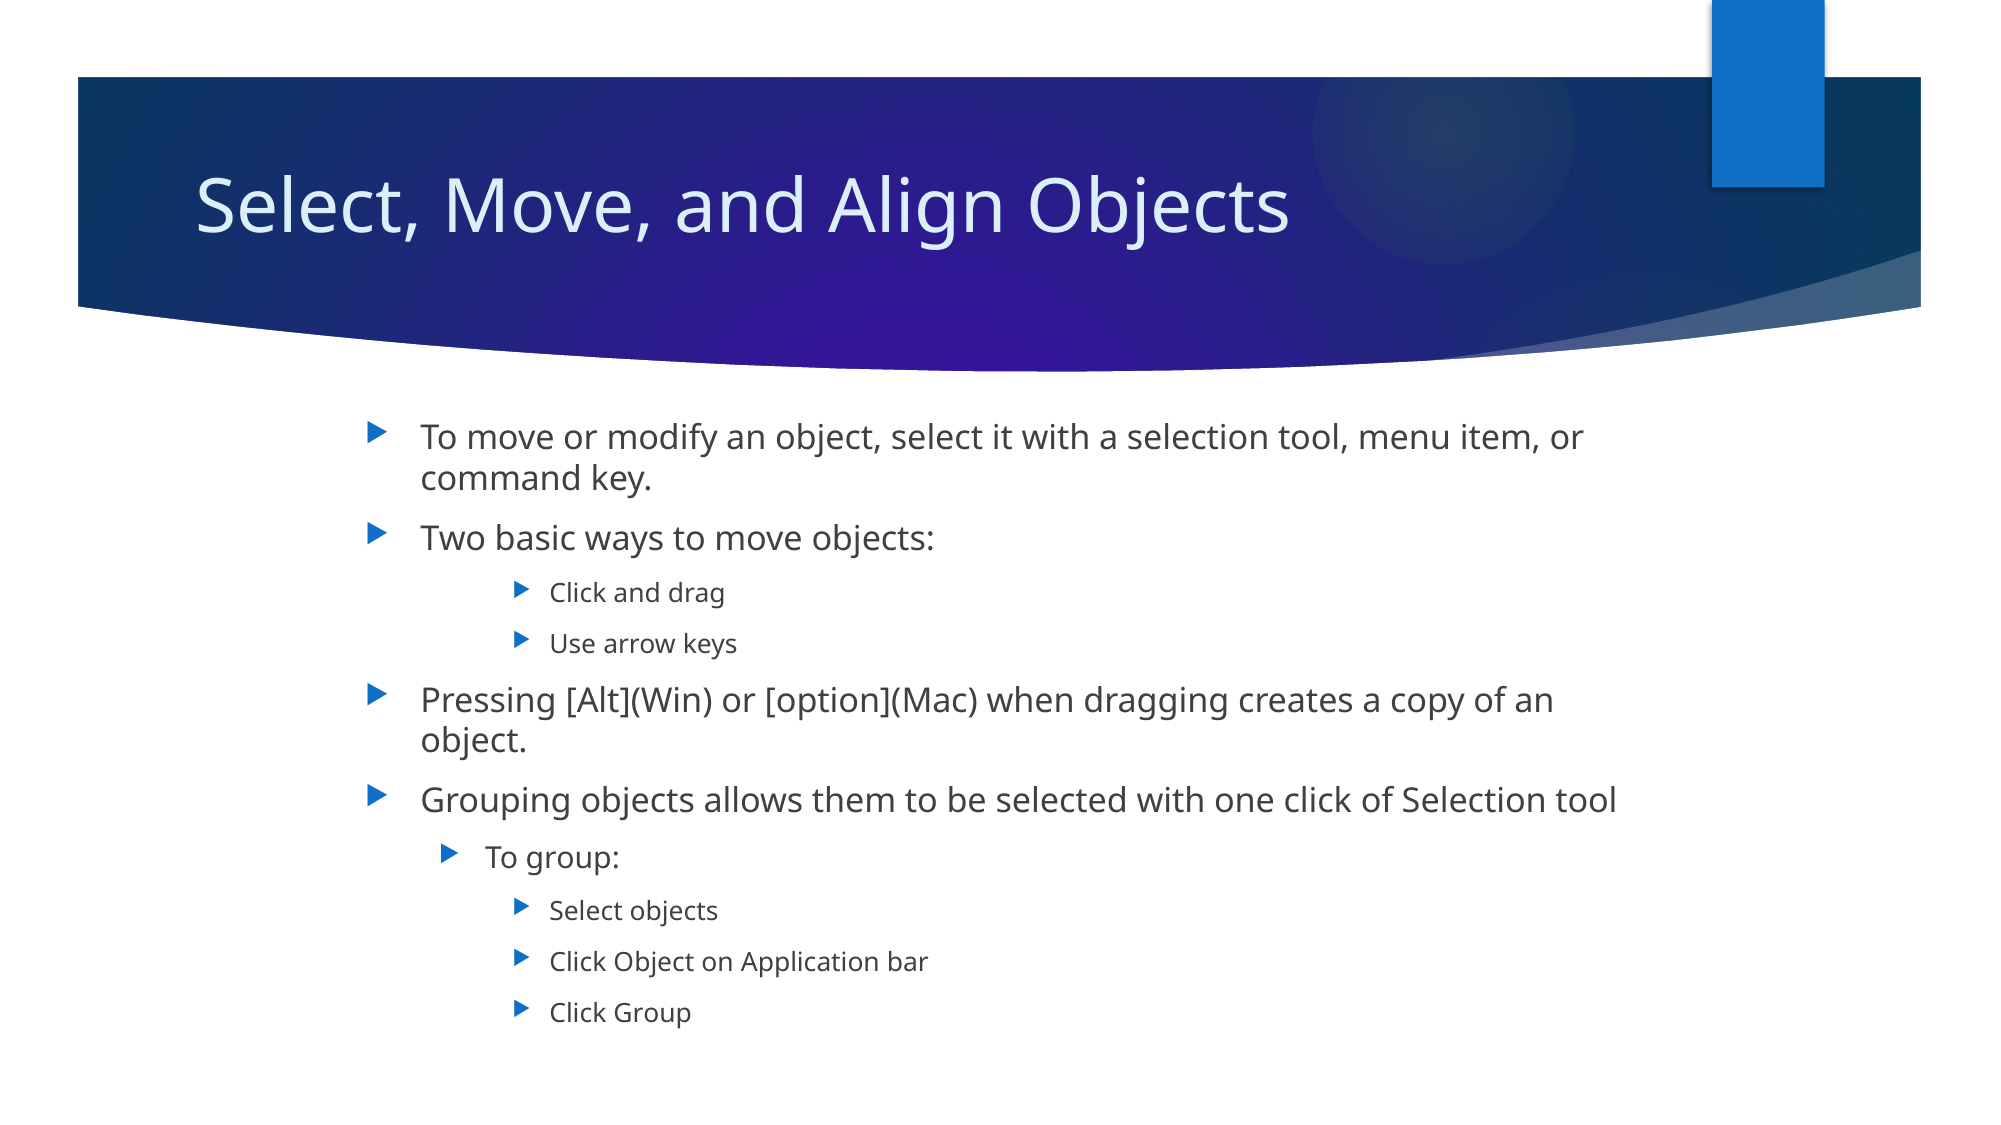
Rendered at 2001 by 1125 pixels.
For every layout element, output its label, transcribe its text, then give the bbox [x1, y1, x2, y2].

title Select, Move, and Align Objects [179, 149, 1351, 267]
list To move or modify an object, select it with a selection tool, menu item, or command key. Two basic ways to move objects: Click and drag Use arrow keys Pressing [Alt](Win) or [option](Mac) when dragging creates a copy of an object. Grouping objects allows them to be selected with one click of Selection tool To group: Select objects Click Object on Application bar Click Group [350, 408, 1638, 1050]
